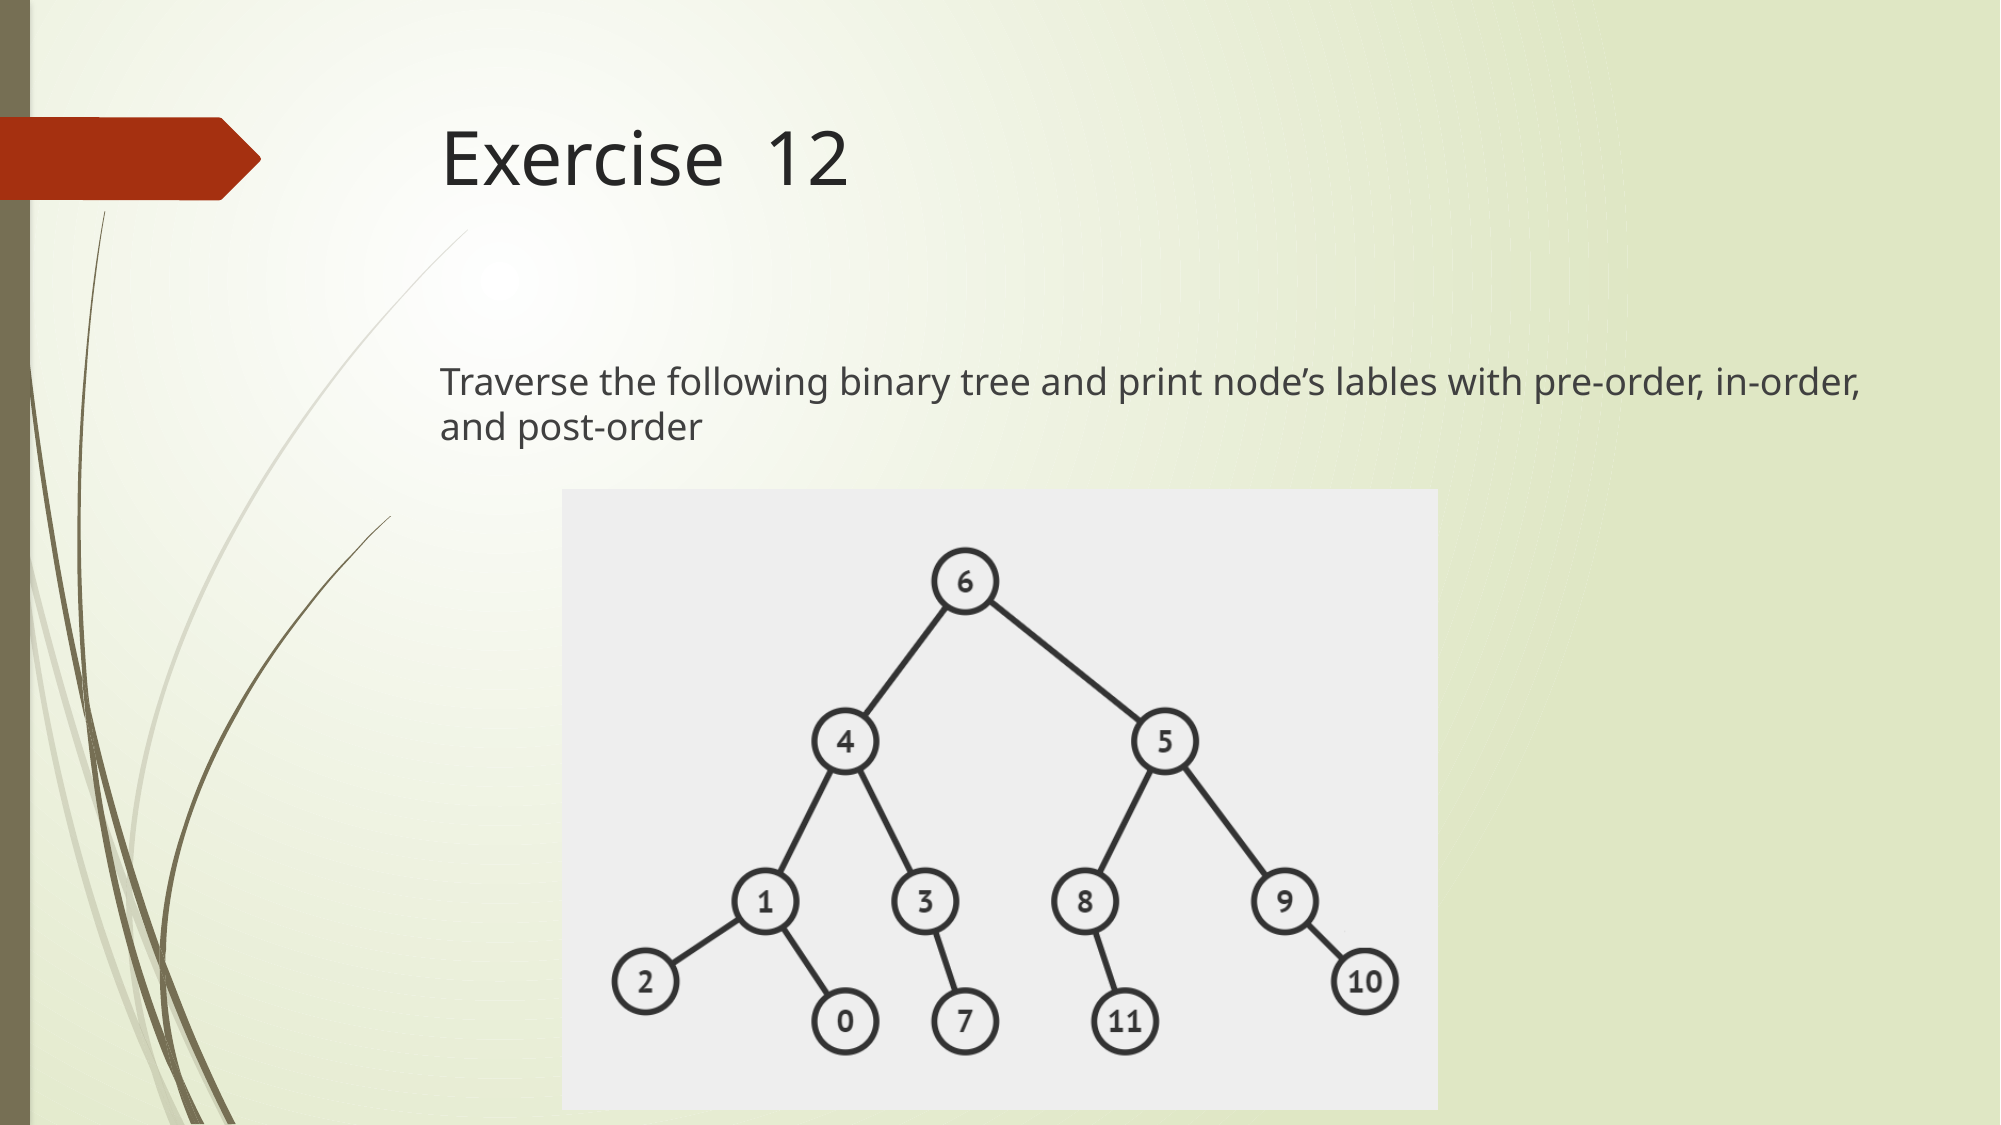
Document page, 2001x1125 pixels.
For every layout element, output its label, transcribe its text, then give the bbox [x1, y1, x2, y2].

picture [562, 489, 1438, 1110]
list Traverse the following binary tree and print node’s lables with pre-order, in-order, and post-order [424, 350, 1888, 970]
title Exercise 12 [425, 102, 1888, 313]
